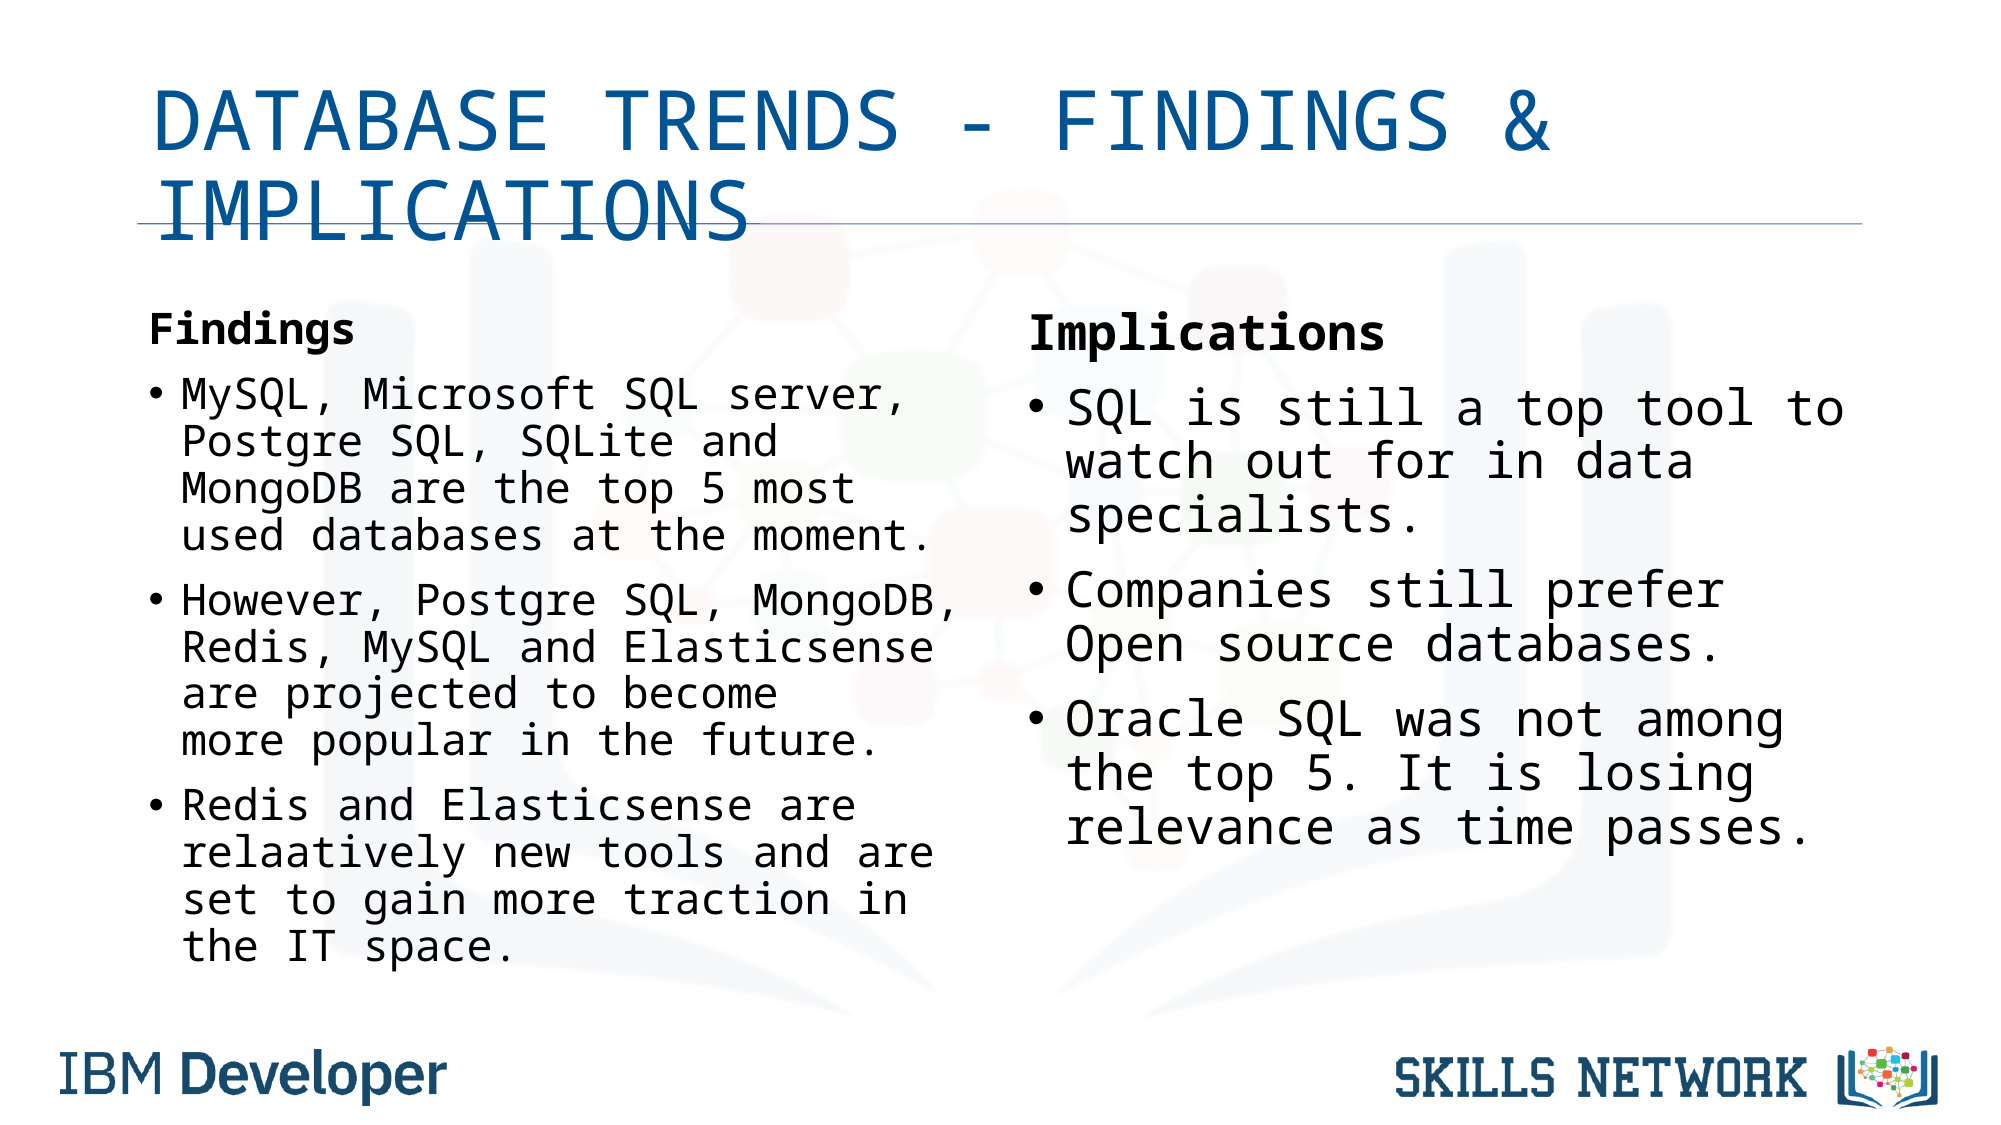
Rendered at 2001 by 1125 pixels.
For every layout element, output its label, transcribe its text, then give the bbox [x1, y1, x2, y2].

list Implications SQL is still a top tool to watch out for in data specialists. Companies still prefer Open source databases. Oracle SQL was not among the top 5. It is losing relevance as time passes. [1012, 299, 1863, 1014]
picture [55, 1045, 459, 1108]
title DATABASE TRENDS - FINDINGS & IMPLICATIONS [137, 59, 1863, 278]
picture [1390, 1045, 1945, 1111]
list Findings MySQL, Microsoft SQL server, Postgre SQL, SQLite and MongoDB are the top 5 most used databases at the moment. However, Postgre SQL, MongoDB, Redis, MySQL and Elasticsense are projected to become more popular in the future. Redis and Elasticsense are relaatively new tools and are set to gain more traction in the IT space. [133, 299, 984, 1014]
